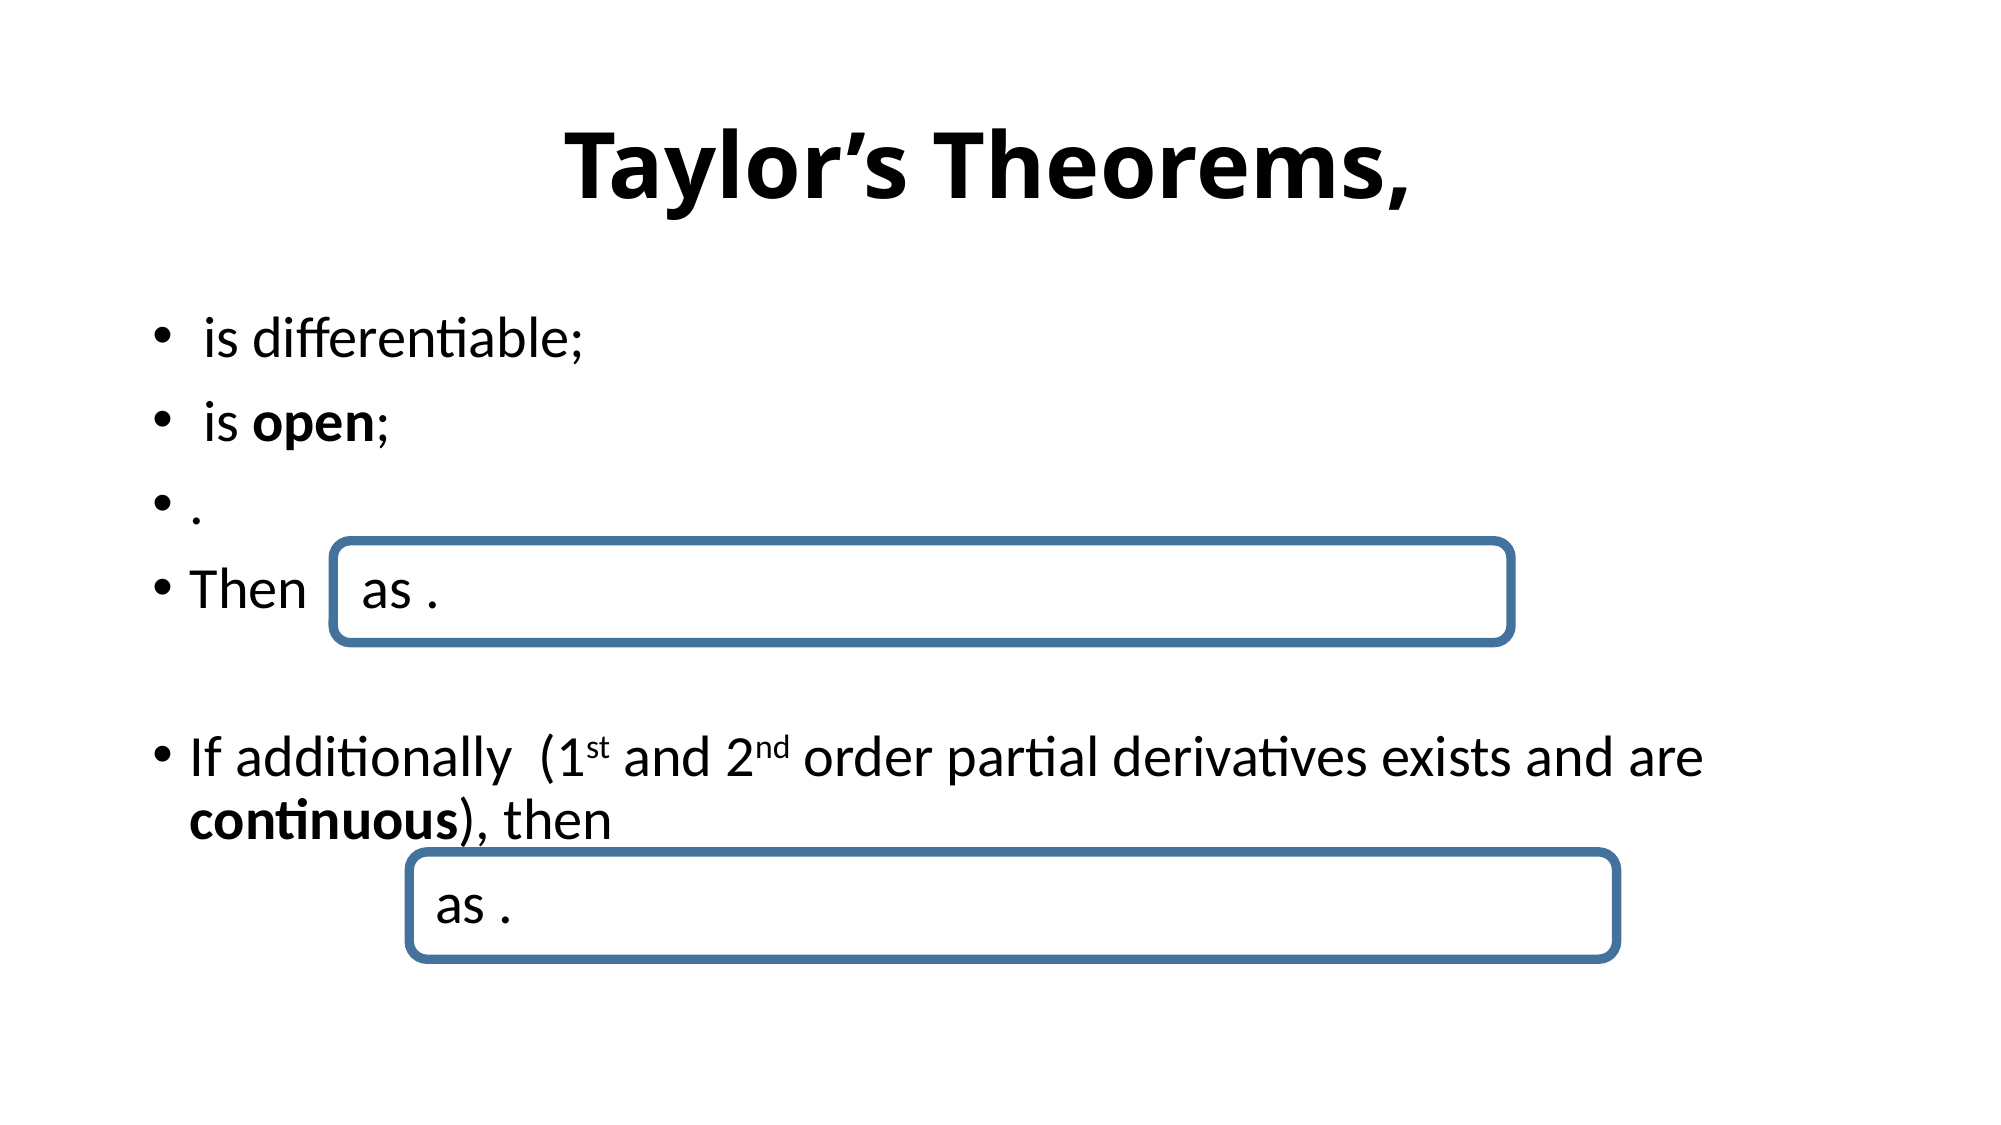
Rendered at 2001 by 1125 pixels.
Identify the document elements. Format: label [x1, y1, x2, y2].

text_box [332, 539, 1513, 644]
text_box [408, 850, 1618, 961]
